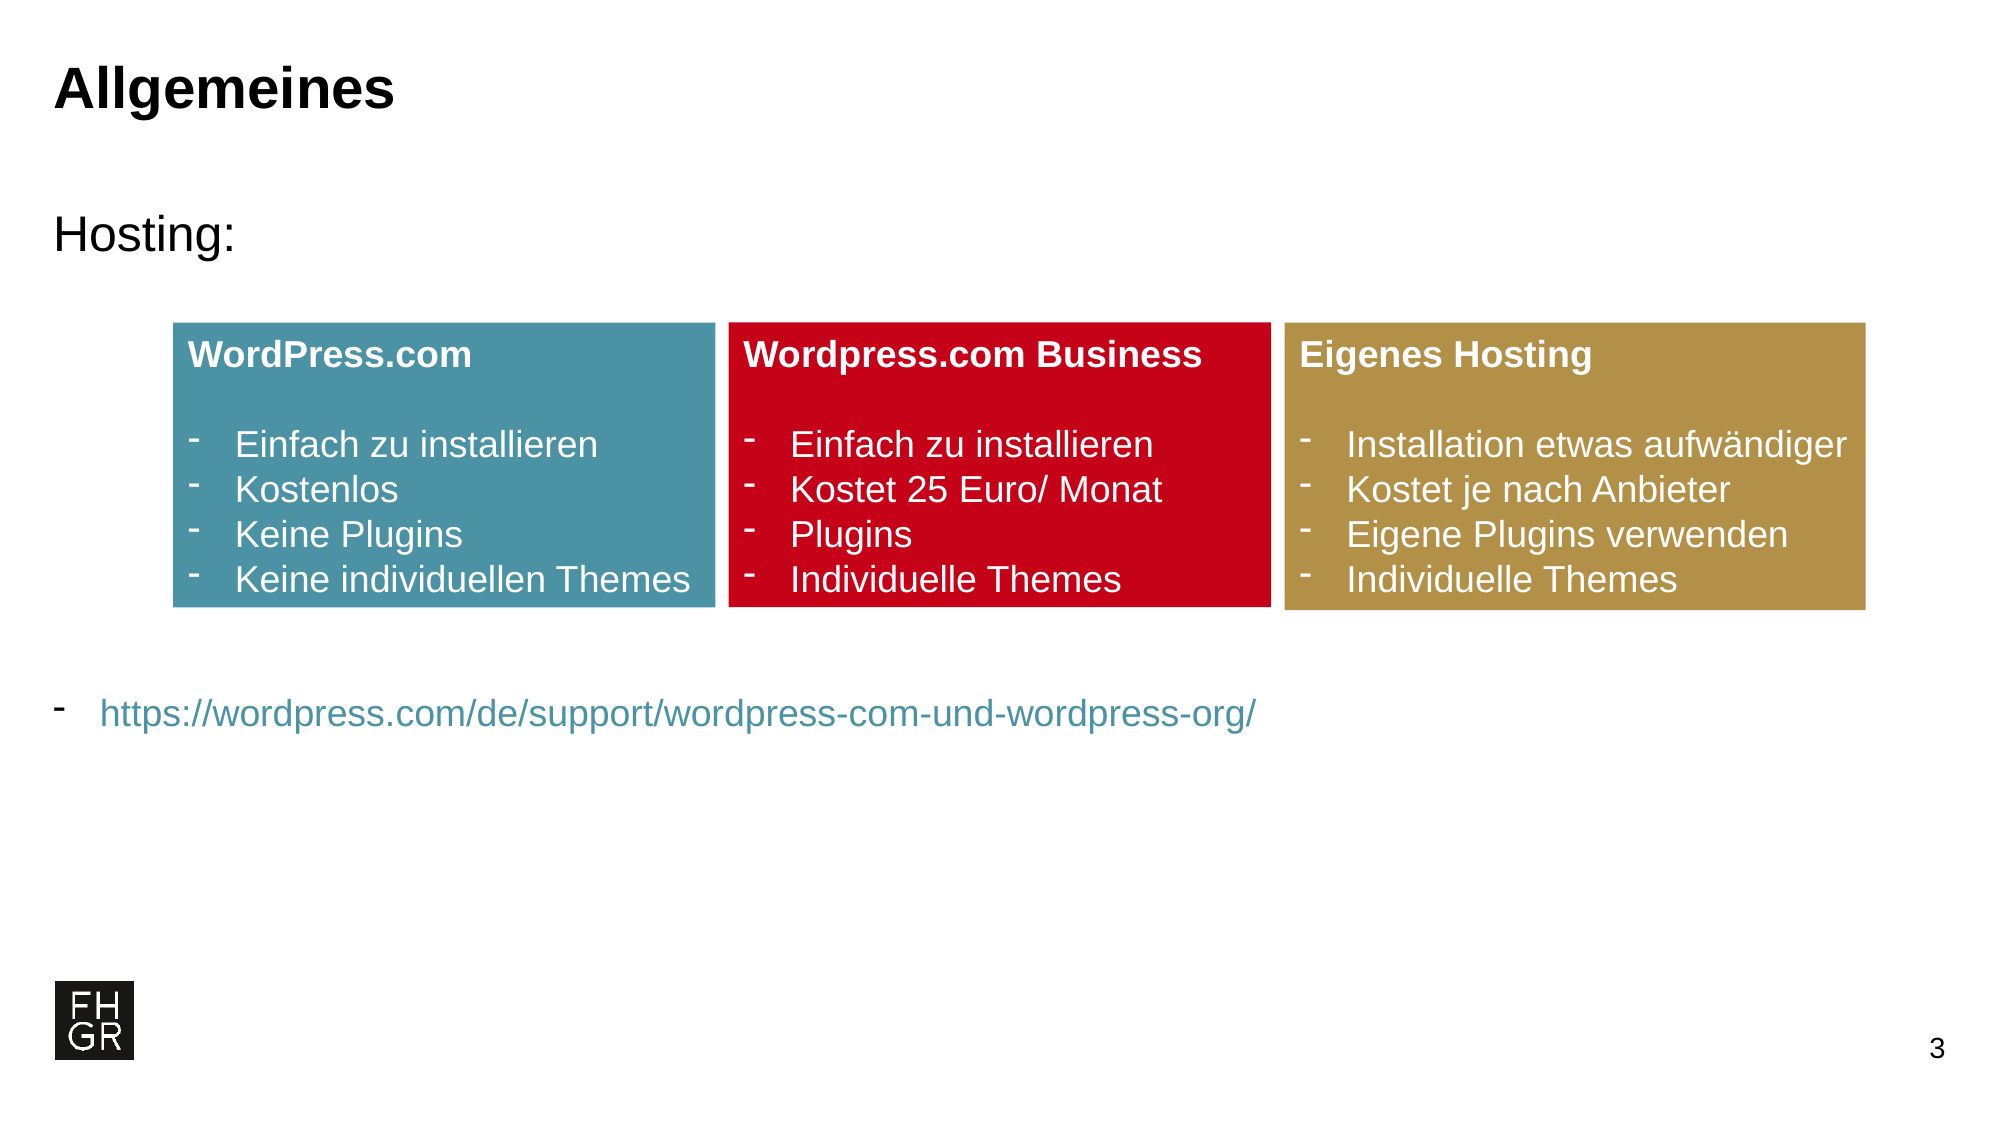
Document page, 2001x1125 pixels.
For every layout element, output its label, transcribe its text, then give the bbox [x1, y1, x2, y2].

picture [55, 981, 134, 1060]
text_box [1282, 320, 1868, 612]
title Allgemeines [38, 0, 1891, 179]
text_box WordPress.com Einfach zu installieren Kostenlos Keine Plugins Keine individuellen Themes [173, 322, 716, 608]
text_box Wordpress.com Business Einfach zu installieren Kostet 25 Euro/ Monat Plugins Individuelle Themes [728, 322, 1272, 608]
slide_number 2 [1493, 1021, 1961, 1100]
text_box Eigenes Hosting Installation etwas aufwändiger Kostet je nach Anbieter Eigene Plugins verwenden Individuelle Themes [1284, 322, 1866, 608]
list Hosting: https://wordpress.com/de/support/wordpress-com-und-wordpress-org/ [38, 194, 1893, 908]
